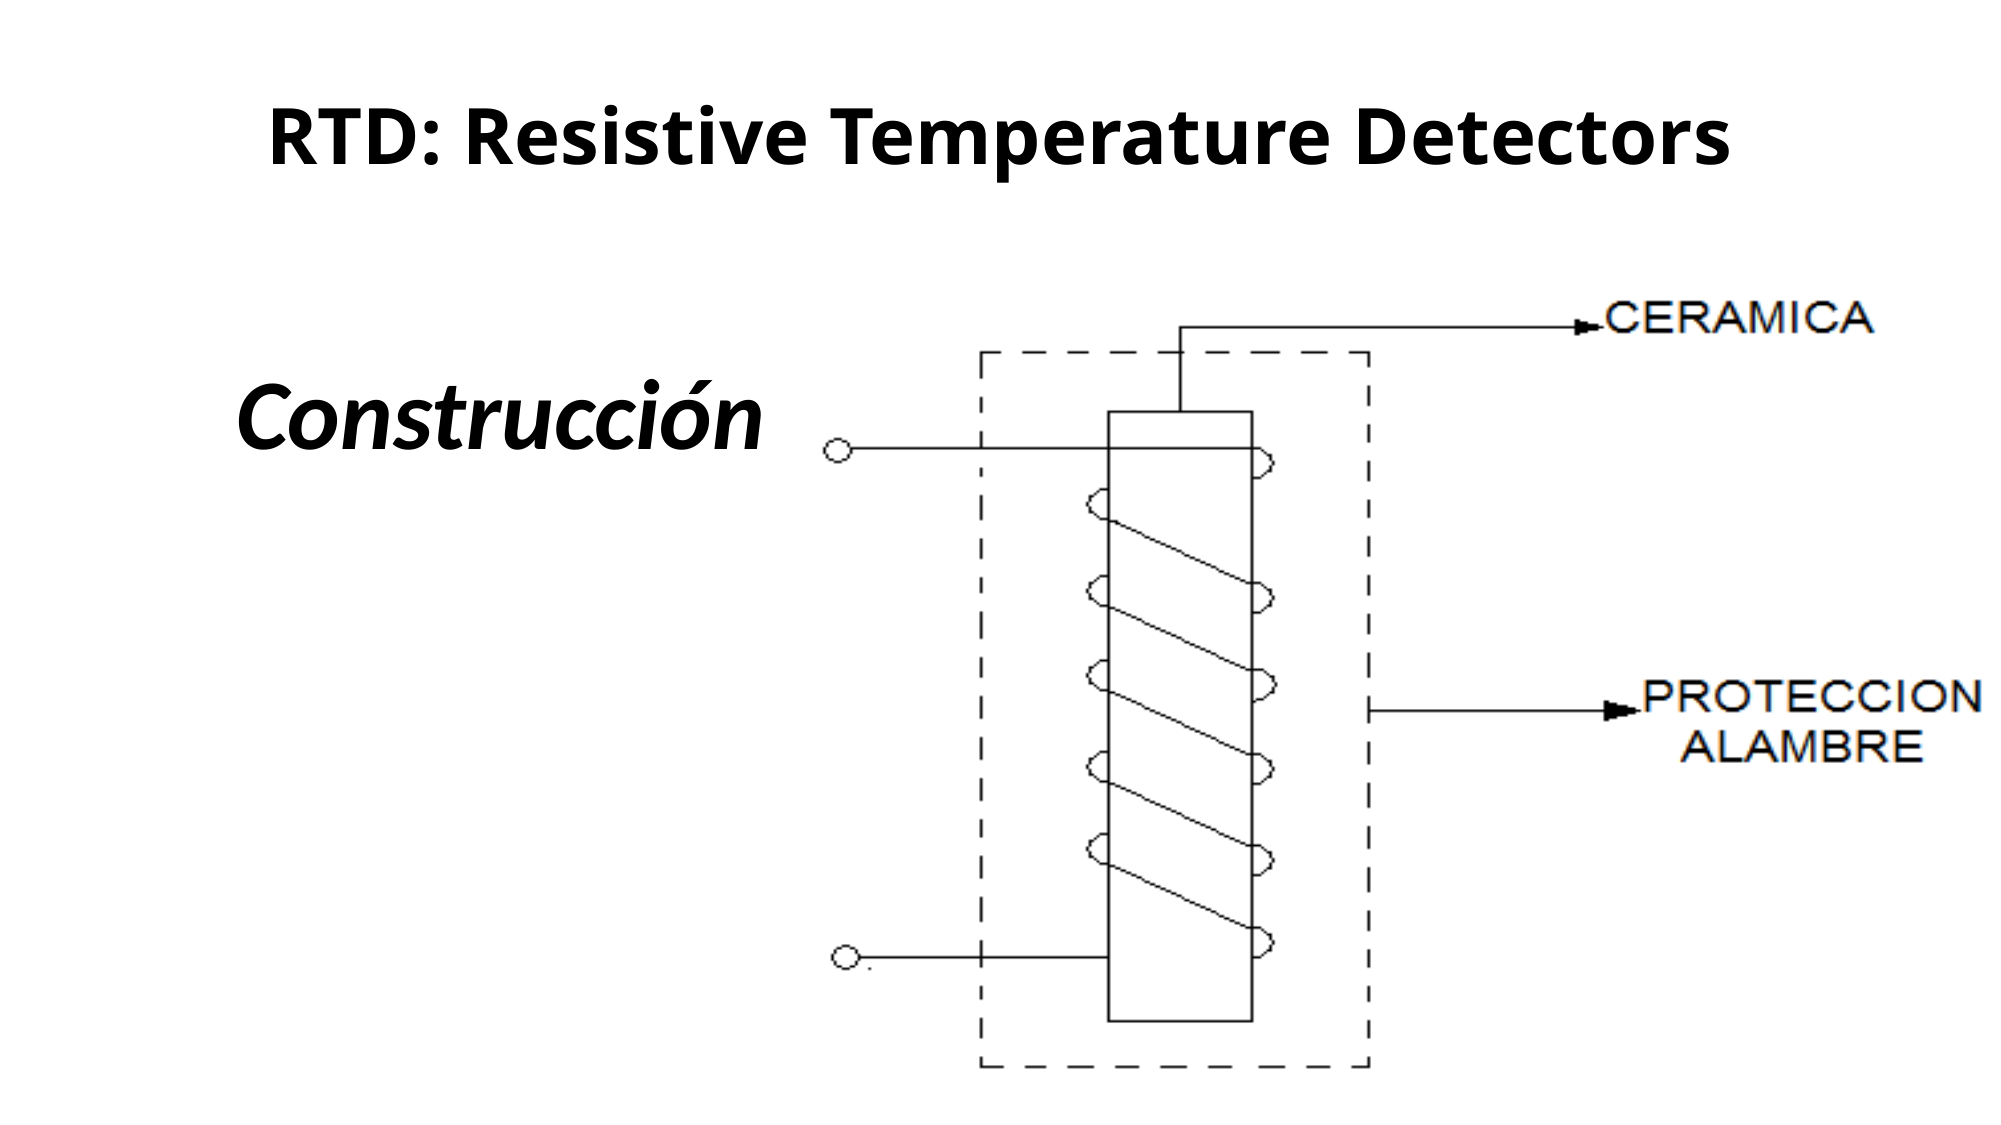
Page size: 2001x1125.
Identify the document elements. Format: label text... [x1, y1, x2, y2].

text_box Construcción [221, 341, 804, 477]
title RTD: Resistive Temperature Detectors [137, 59, 1863, 219]
picture [804, 289, 2000, 1077]
